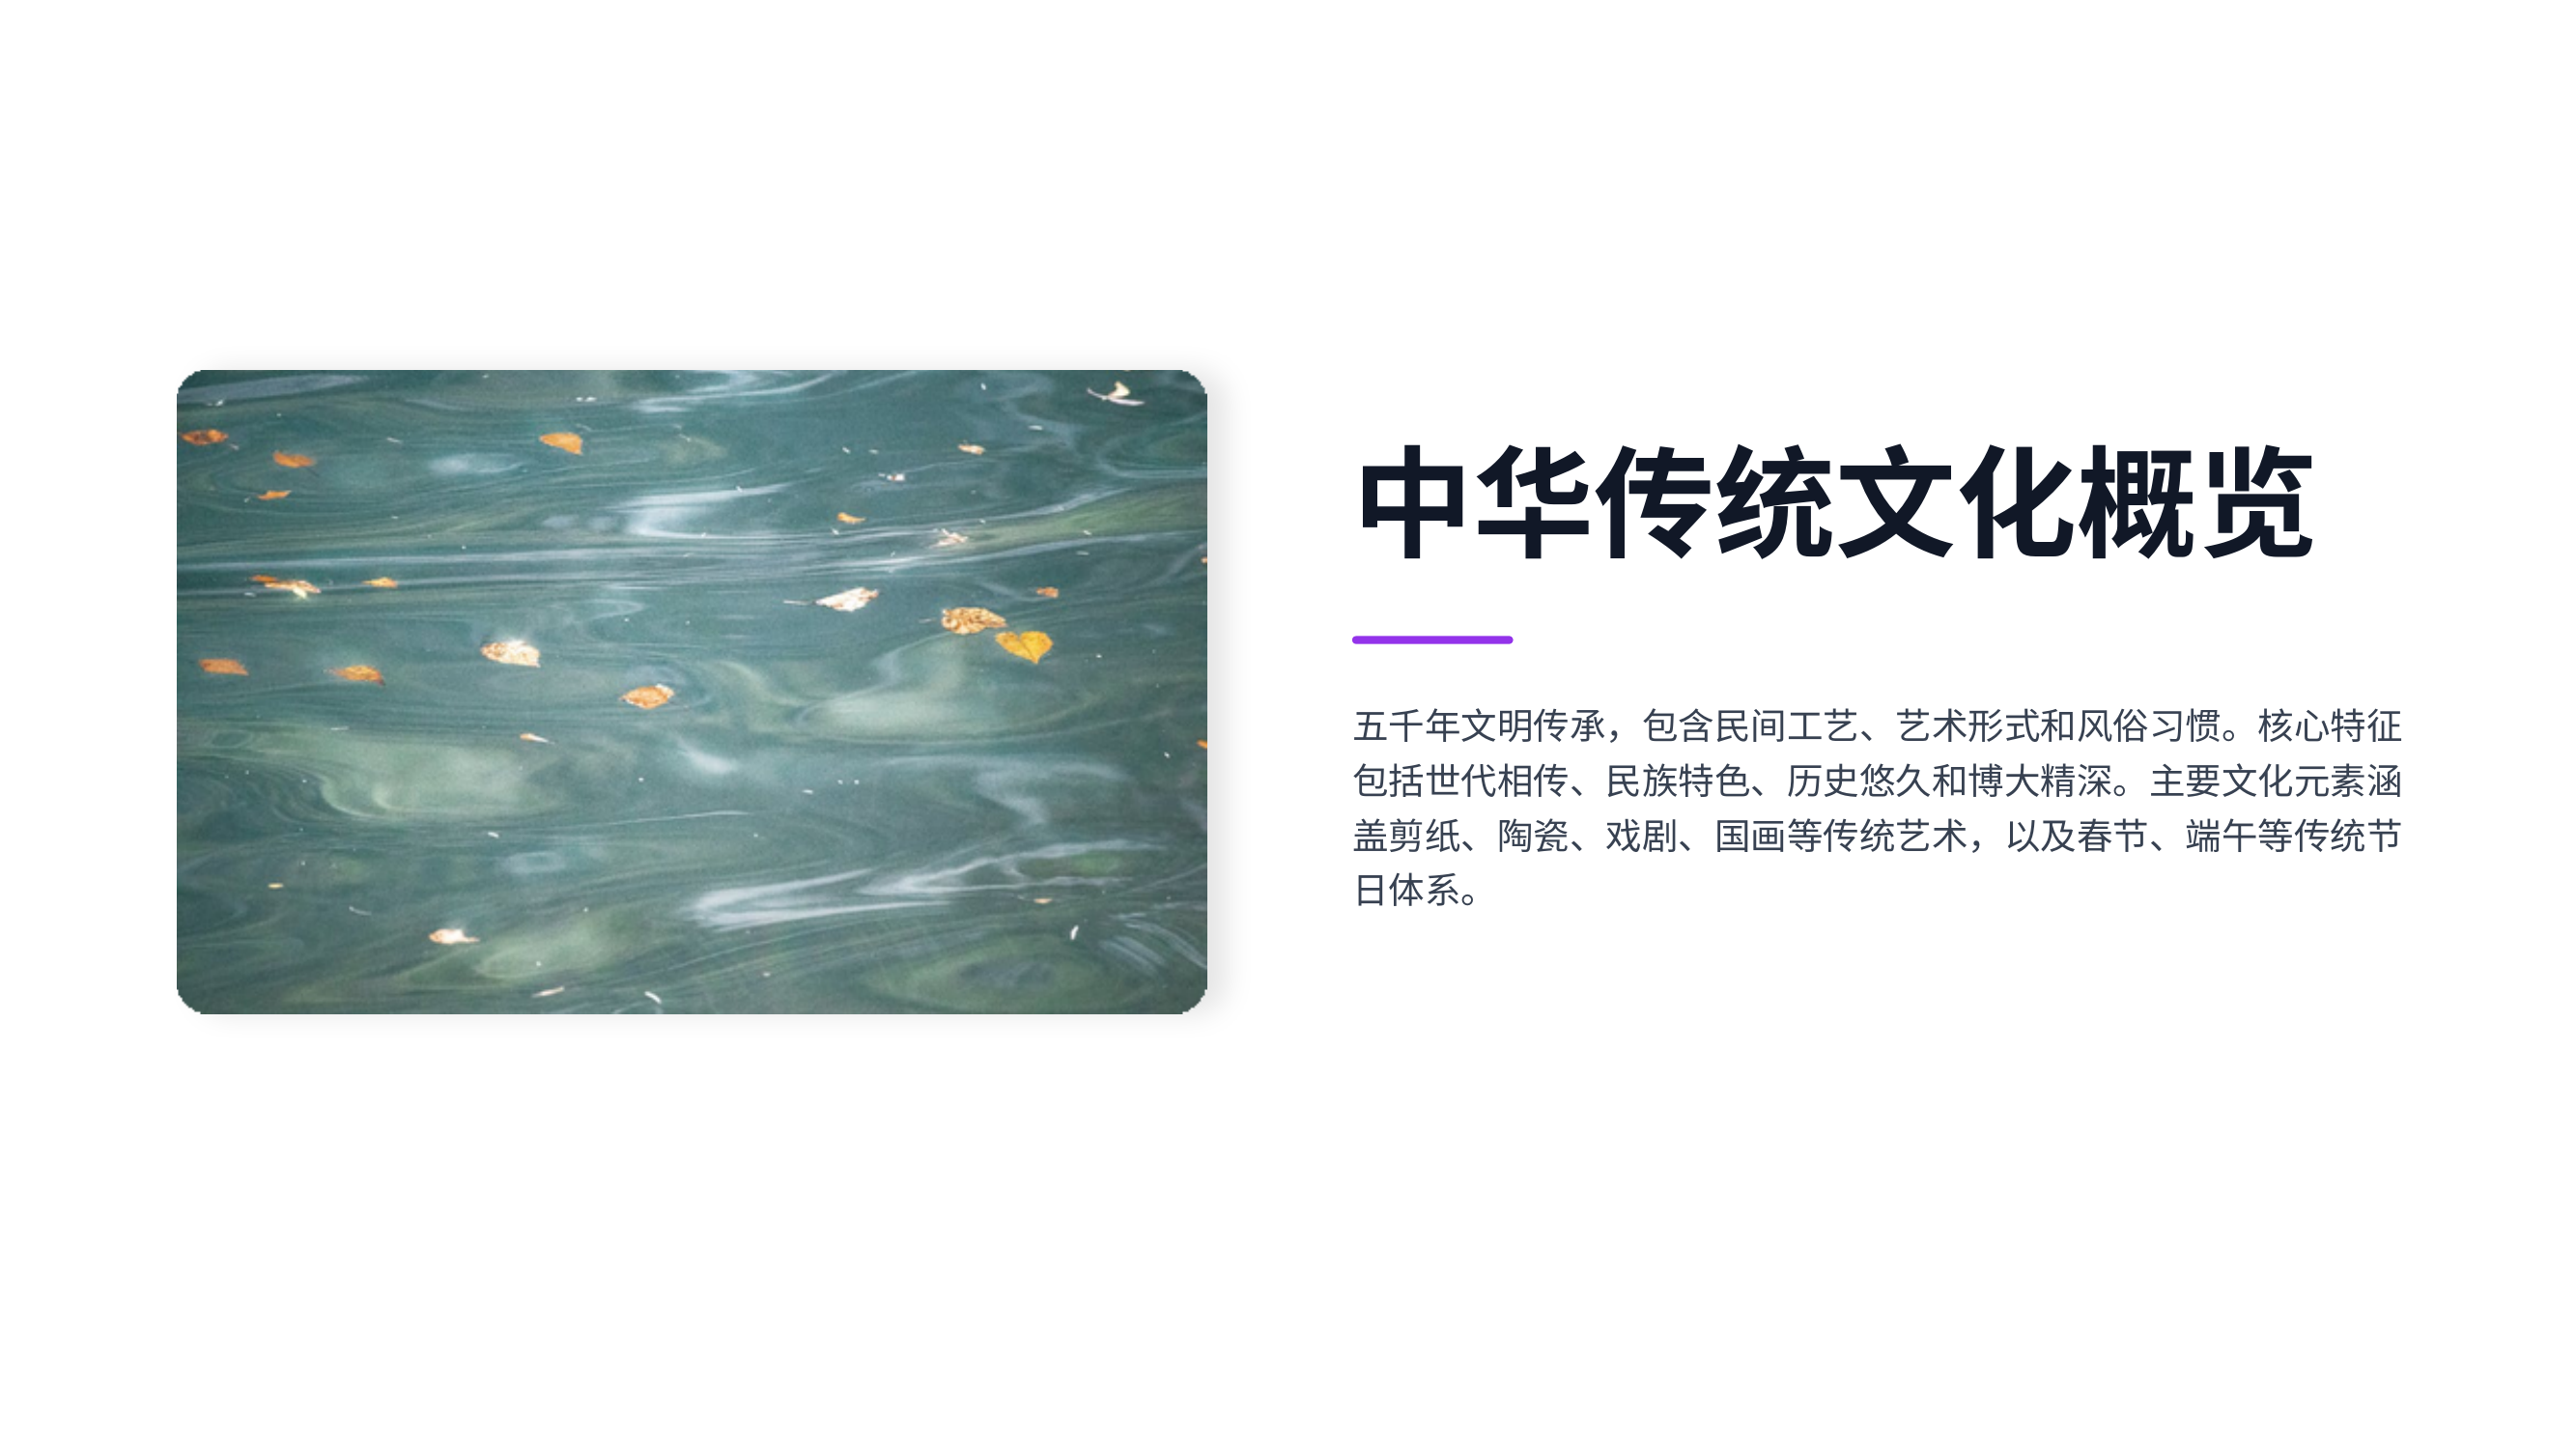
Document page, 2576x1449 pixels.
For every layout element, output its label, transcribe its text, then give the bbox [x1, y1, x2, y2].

text_box 五千年文明传承，包含民间工艺、艺术形式和风俗习惯。核心特征包括世代相传、民族特色、历史悠久和博大精深。主要文化元素涵盖剪纸、陶瓷、戏剧、国画等传统艺术，以及春节、端午等传统节日体系。 [1352, 692, 2420, 912]
picture [176, 370, 1208, 1015]
text_box [1351, 635, 1514, 645]
text_box 中华传统文化概览 [1352, 467, 2420, 569]
